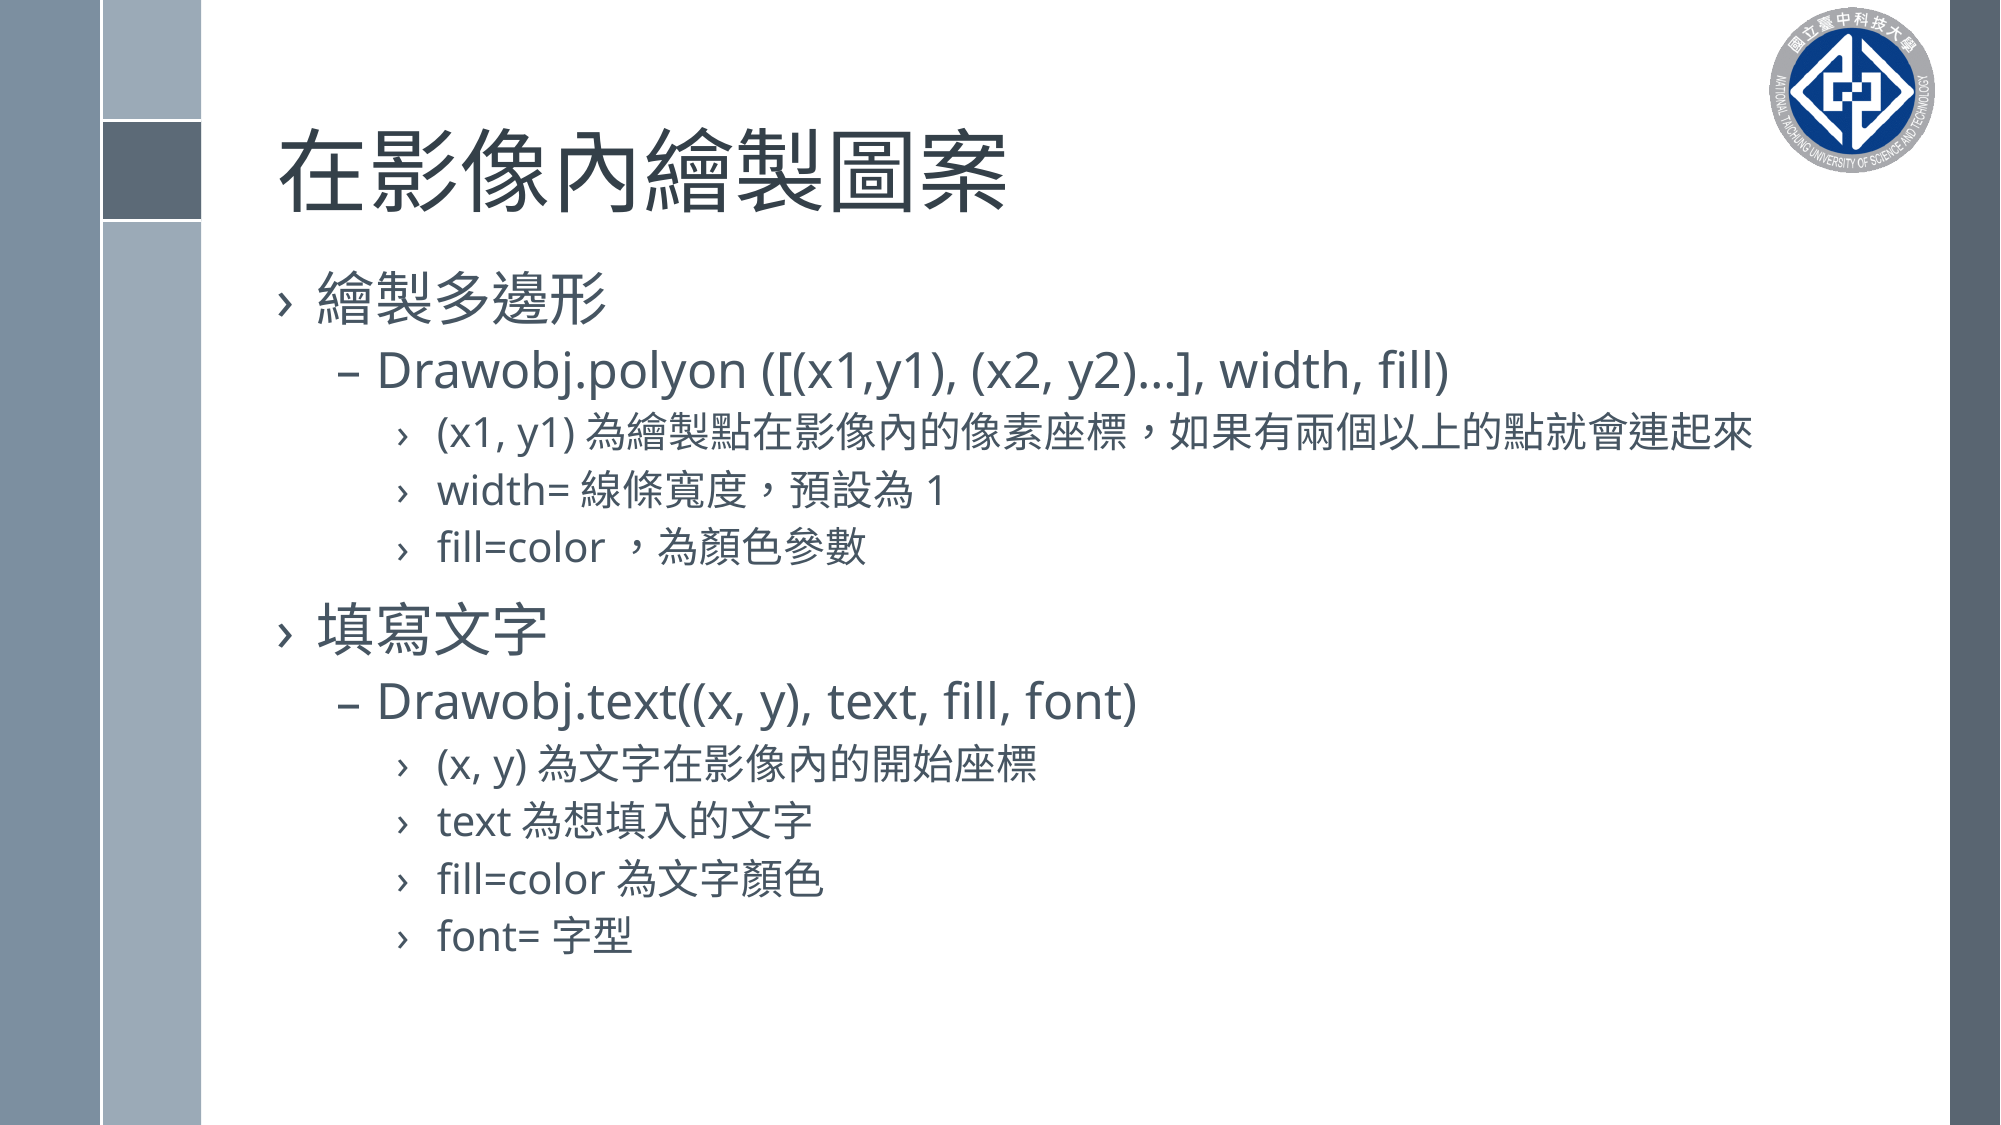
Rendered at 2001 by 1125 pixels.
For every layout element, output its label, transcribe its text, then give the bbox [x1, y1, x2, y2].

picture [1769, 7, 1935, 173]
list 繪製多邊形 Drawobj.polyon ([(x1,y1), (x2, y2)…], width, fill) (x1, y1)為繪製點在影像內的像素座標，如果有兩個以上的點就會連起來 width=線條寬度，預設為1 fill=color，為顏色參數 填寫文字 Drawobj.text((x, y), text, fill, font) (x, y)為文字在影像內的開始座標 text為想填入的文字 fill=color為文字顏色 font=字型 [261, 262, 1867, 1013]
title 在影像內繪製圖案 [261, 29, 1867, 233]
